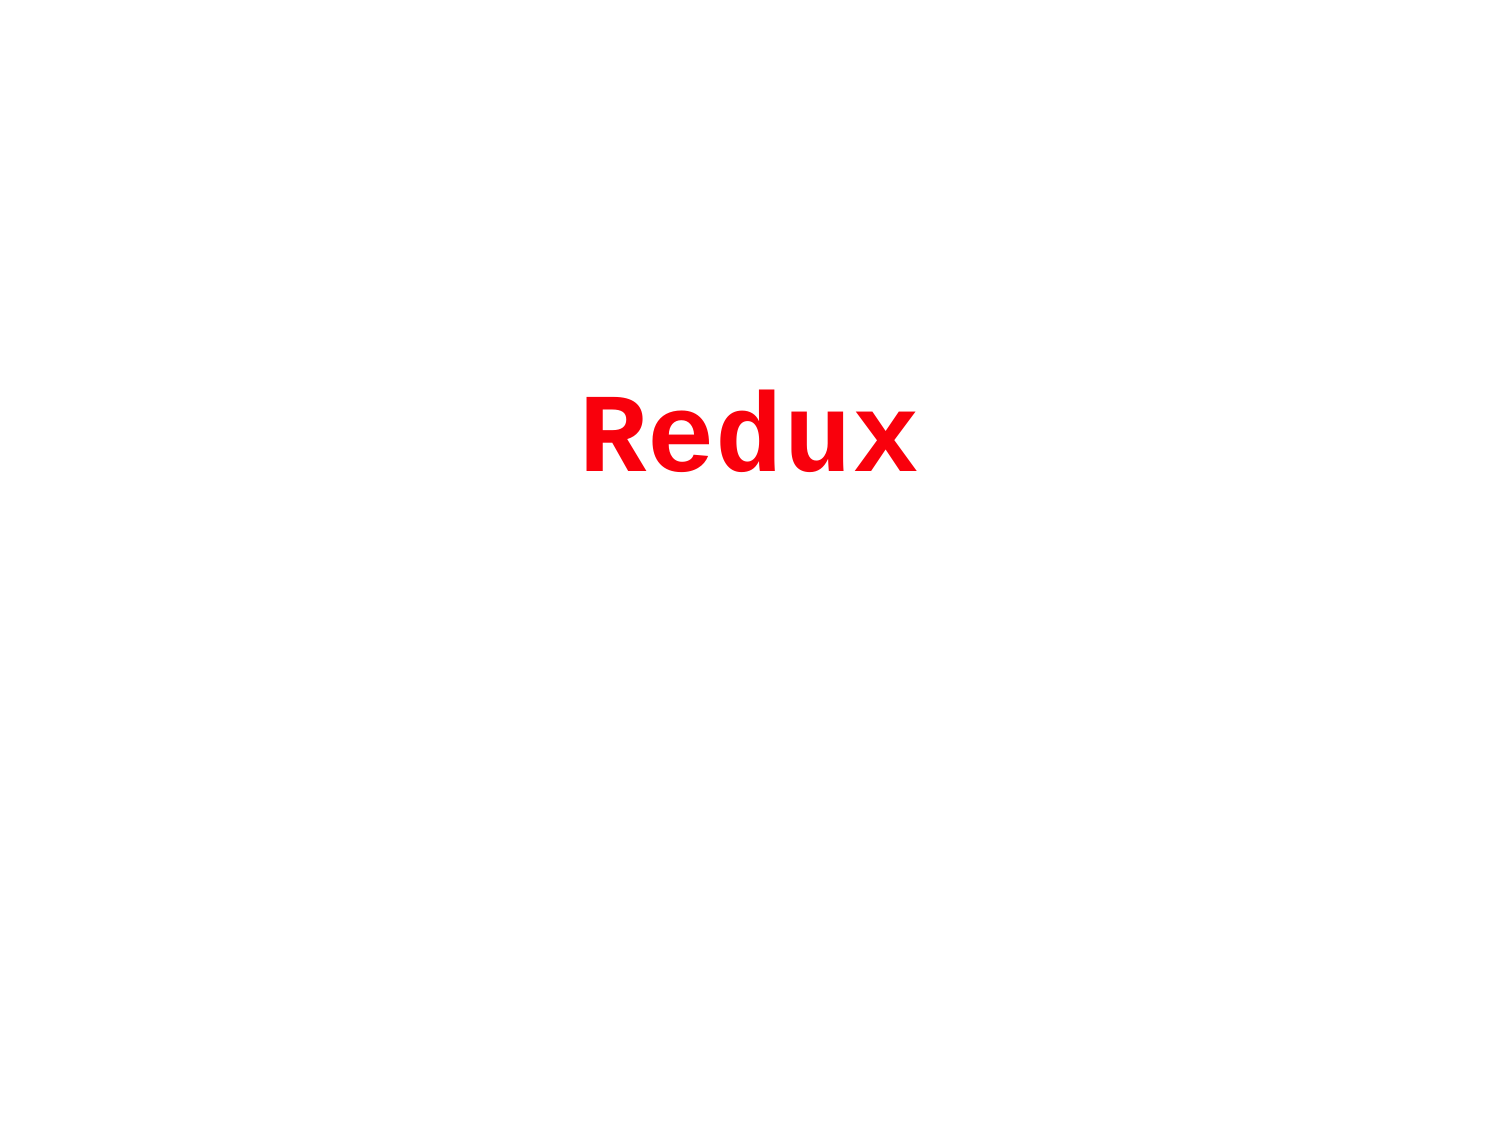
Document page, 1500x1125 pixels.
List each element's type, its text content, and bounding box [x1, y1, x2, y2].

title Redux [29, 160, 1471, 693]
